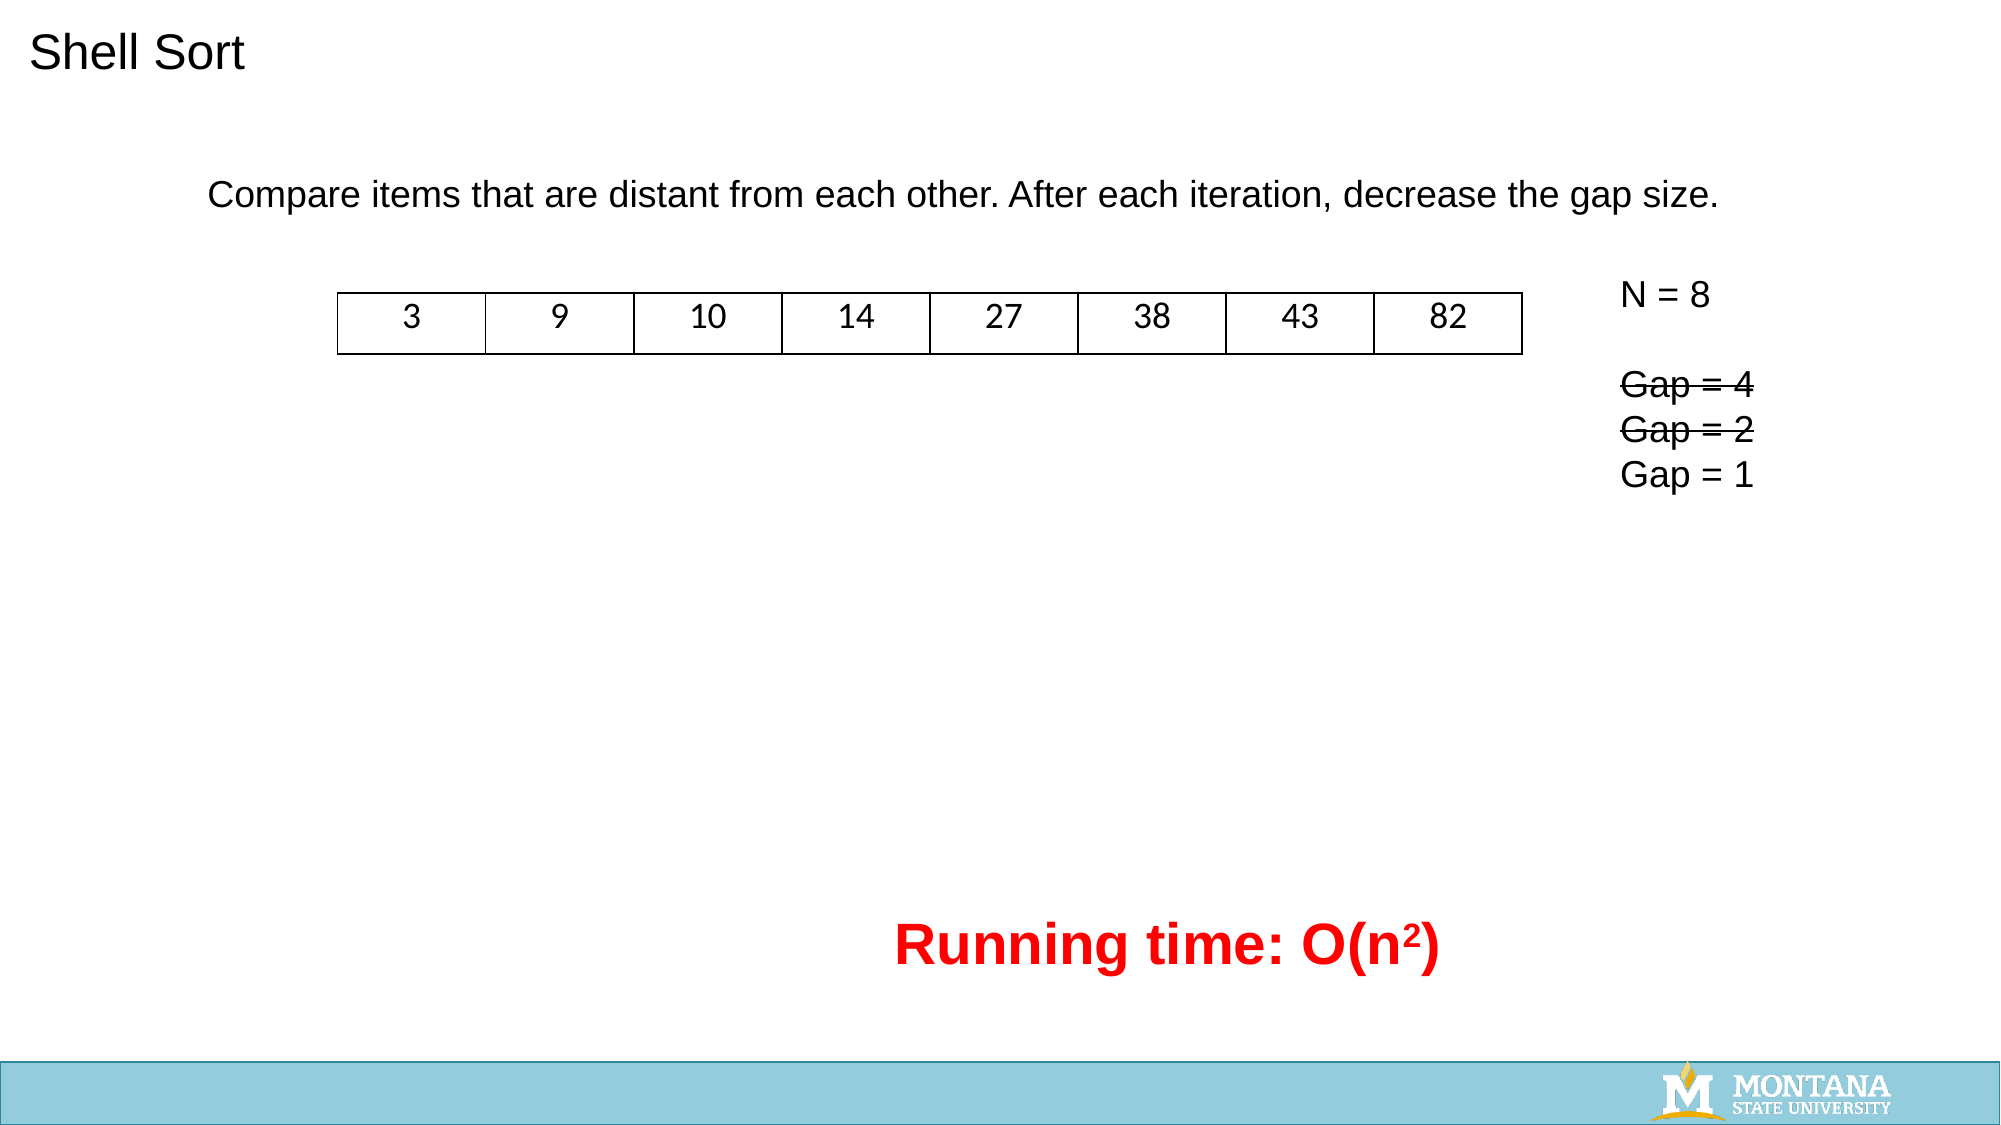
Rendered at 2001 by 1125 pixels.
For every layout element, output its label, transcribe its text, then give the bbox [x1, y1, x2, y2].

table_header 3 [338, 294, 485, 353]
table_header 43 [1227, 294, 1373, 353]
table_header 27 [931, 294, 1077, 353]
table_header 82 [1375, 294, 1521, 353]
text_box Running time: O(n2) [879, 898, 1456, 984]
text_box Shell Sort [13, 12, 261, 88]
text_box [1892, 1060, 2000, 1125]
text_box N = 8 Gap = 4 Gap = 2 Gap = 1 [1605, 262, 1770, 503]
text_box Compare items that are distant from each other. After each iteration, decrease the gap size. [192, 162, 1736, 223]
table_header 14 [783, 294, 929, 353]
table_header 10 [635, 294, 781, 353]
table_header 9 [486, 294, 633, 353]
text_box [0, 1060, 1648, 1125]
picture [1649, 1060, 1892, 1122]
table_header 38 [1079, 294, 1225, 353]
